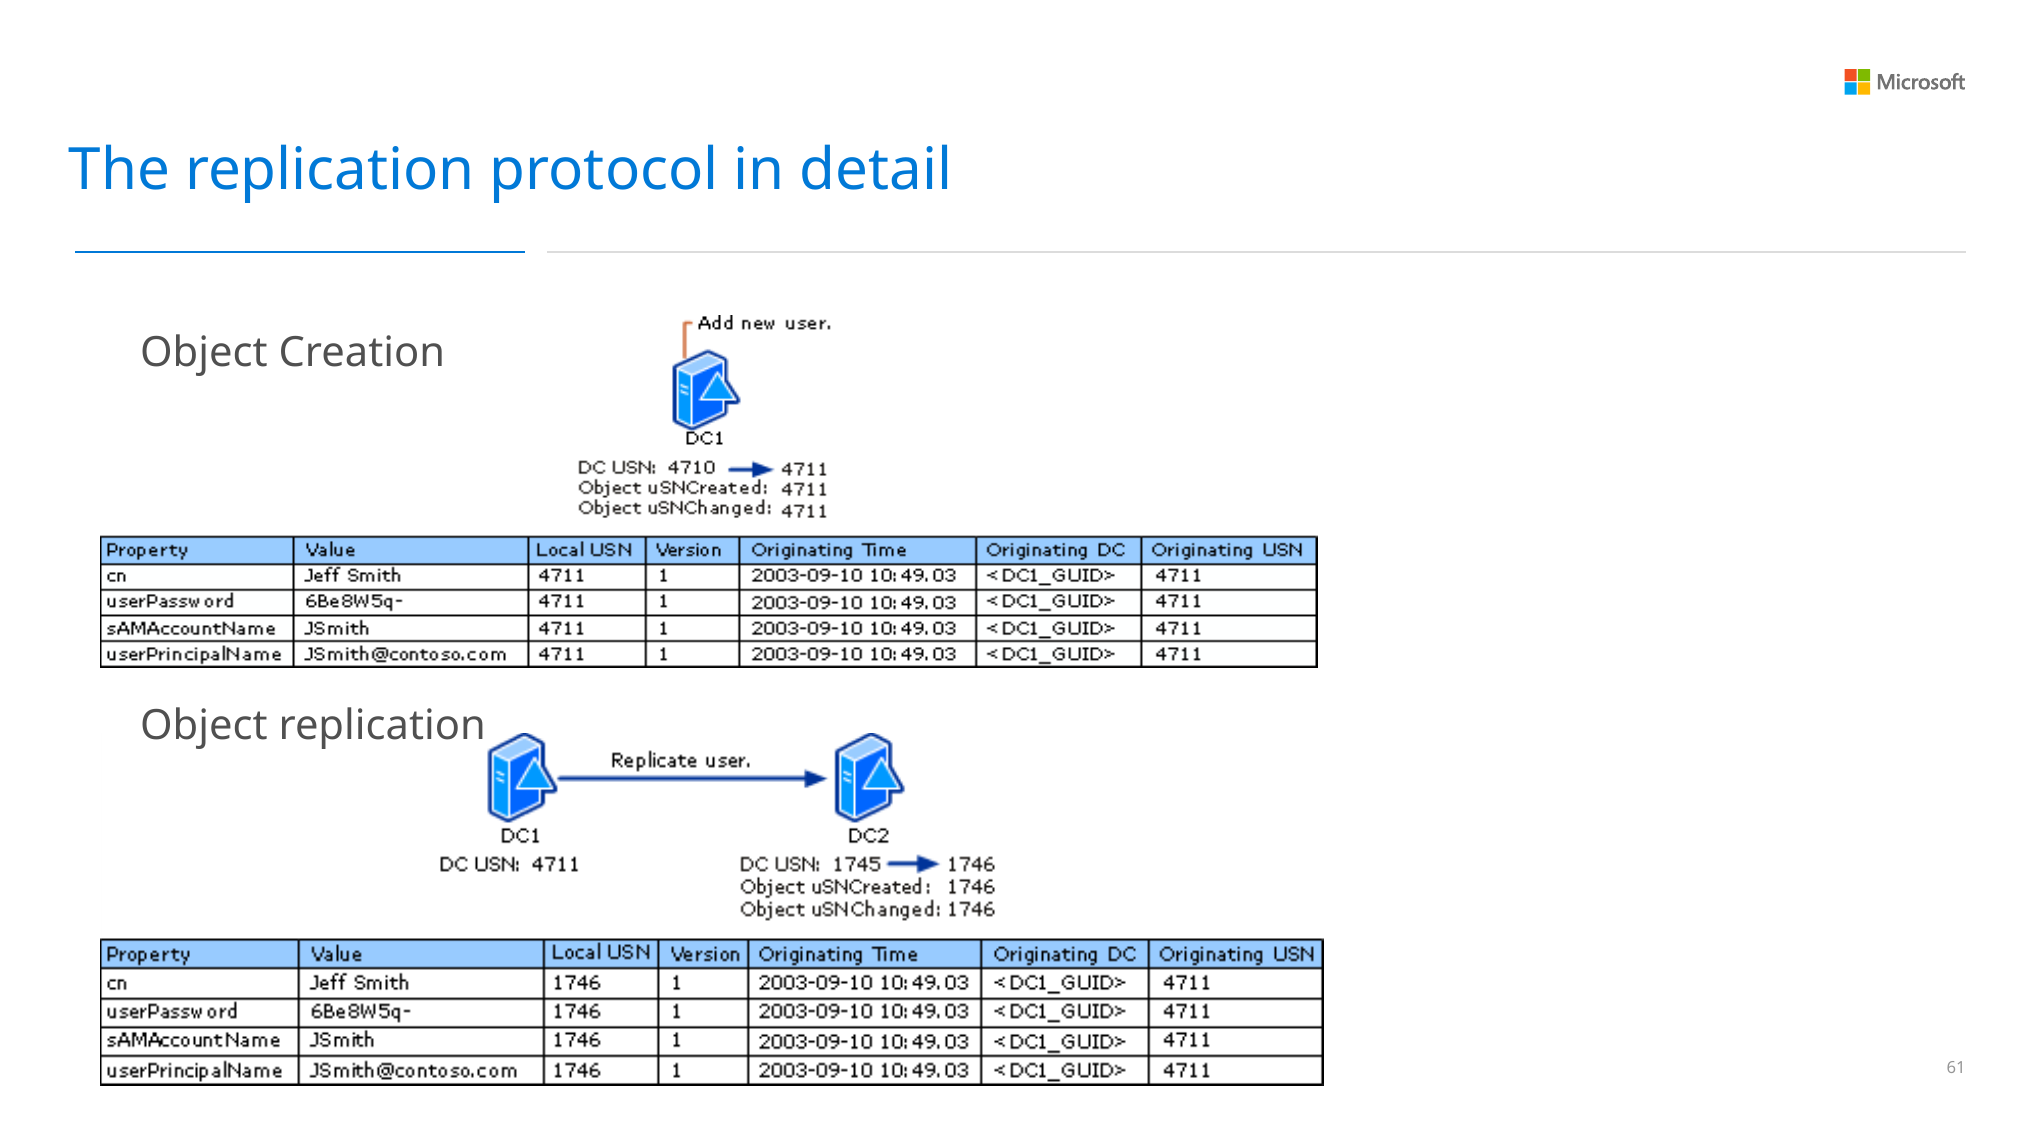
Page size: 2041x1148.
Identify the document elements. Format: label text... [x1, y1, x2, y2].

slide_number 60 [1904, 1058, 1966, 1077]
picture [100, 733, 1324, 1086]
picture [100, 315, 1318, 668]
text_box Object Creation Object replication [60, 315, 2010, 1031]
list The replication protocol in detail [45, 120, 1968, 200]
